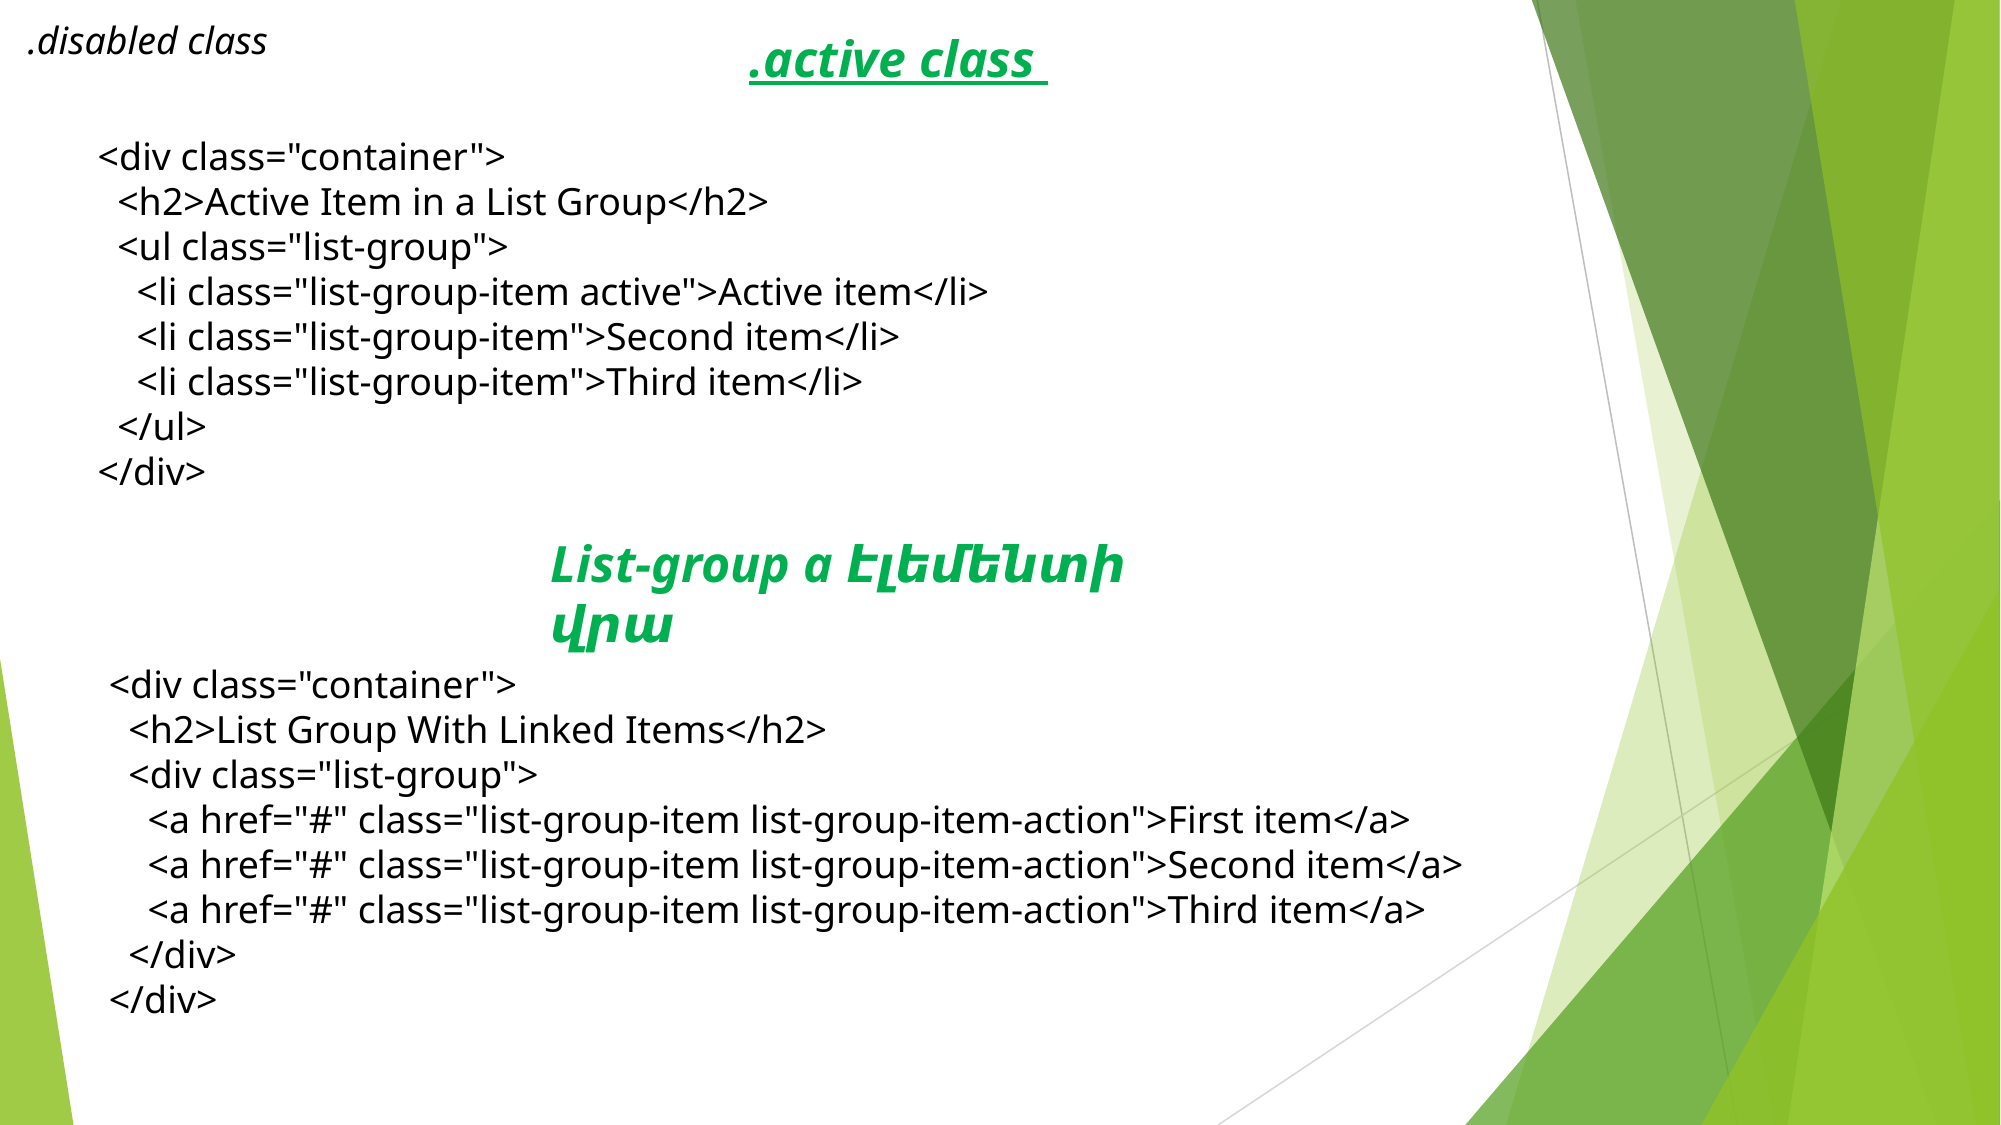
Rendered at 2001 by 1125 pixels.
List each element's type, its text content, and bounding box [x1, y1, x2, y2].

text_box <div class="container"> <h2>Active Item in a List Group</h2> <ul class="list-group"> <li class="list-group-item active">Active item</li> <li class="list-group-item">Second item</li> <li class="list-group-item">Third item</li> </ul> </div> [82, 124, 1235, 500]
text_box .disabled class [12, 9, 463, 70]
text_box List-group a էլեմենտի վրա [535, 524, 1268, 653]
text_box .active class [734, 20, 1185, 96]
text_box <div class="container"> <h2>List Group With Linked Items</h2> <div class="list-group"> <a href="#" class="list-group-item list-group-item-action">First item</a> <a href="#" class="list-group-item list-group-item-action">Second item</a> <a href="#" class="list-group-item list-group-item-action">Third item</a> </div> </div> [93, 653, 1585, 1029]
